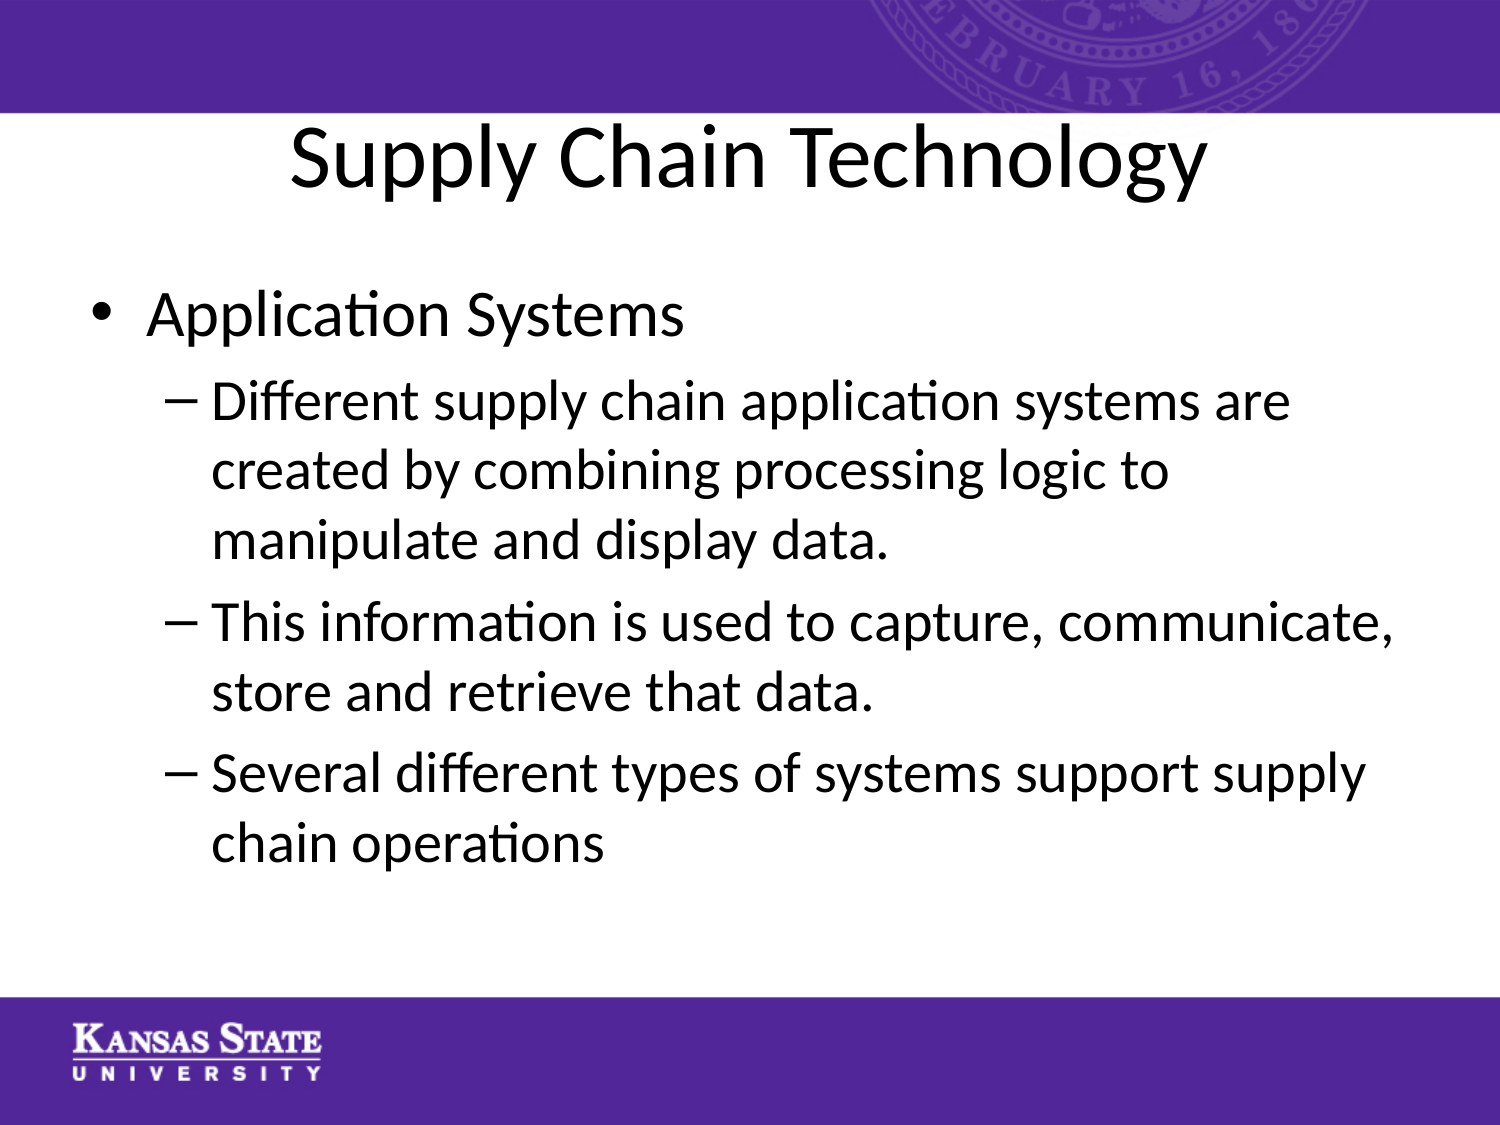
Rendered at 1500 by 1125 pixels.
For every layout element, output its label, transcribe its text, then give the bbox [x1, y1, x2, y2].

picture [0, 0, 1500, 1125]
title Supply Chain Technology [75, 57, 1425, 245]
list Application Systems Different supply chain application systems are created by combining processing logic to manipulate and display data. This information is used to capture, communicate, store and retrieve that data. Several different types of systems support supply chain operations [75, 262, 1425, 1005]
